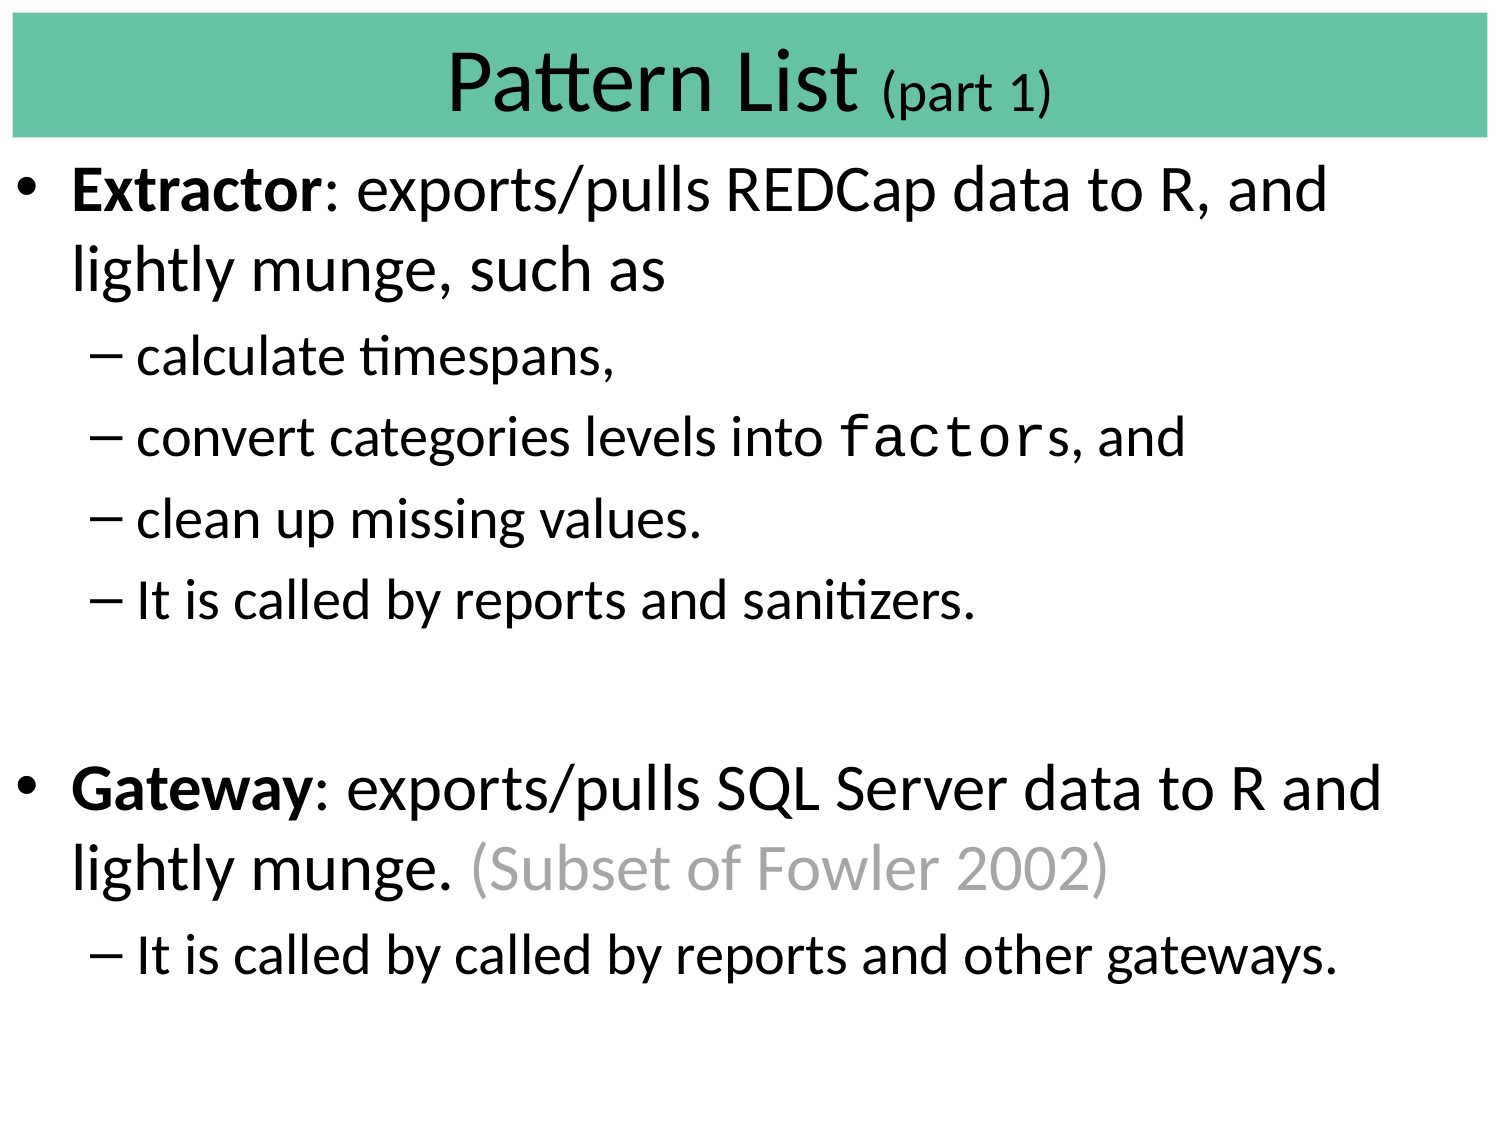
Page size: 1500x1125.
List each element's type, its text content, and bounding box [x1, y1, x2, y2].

title Pattern List (part 1) [12, 12, 1488, 137]
list Extractor: exports/pulls REDCap data to R, and lightly munge, such as calculate timespans, convert categories levels into factors, and clean up missing values. It is called by reports and sanitizers. Gateway: exports/pulls SQL Server data to R and lightly munge. (Subset of Fowler 2002) It is called by called by reports and other gateways. [0, 137, 1500, 1125]
